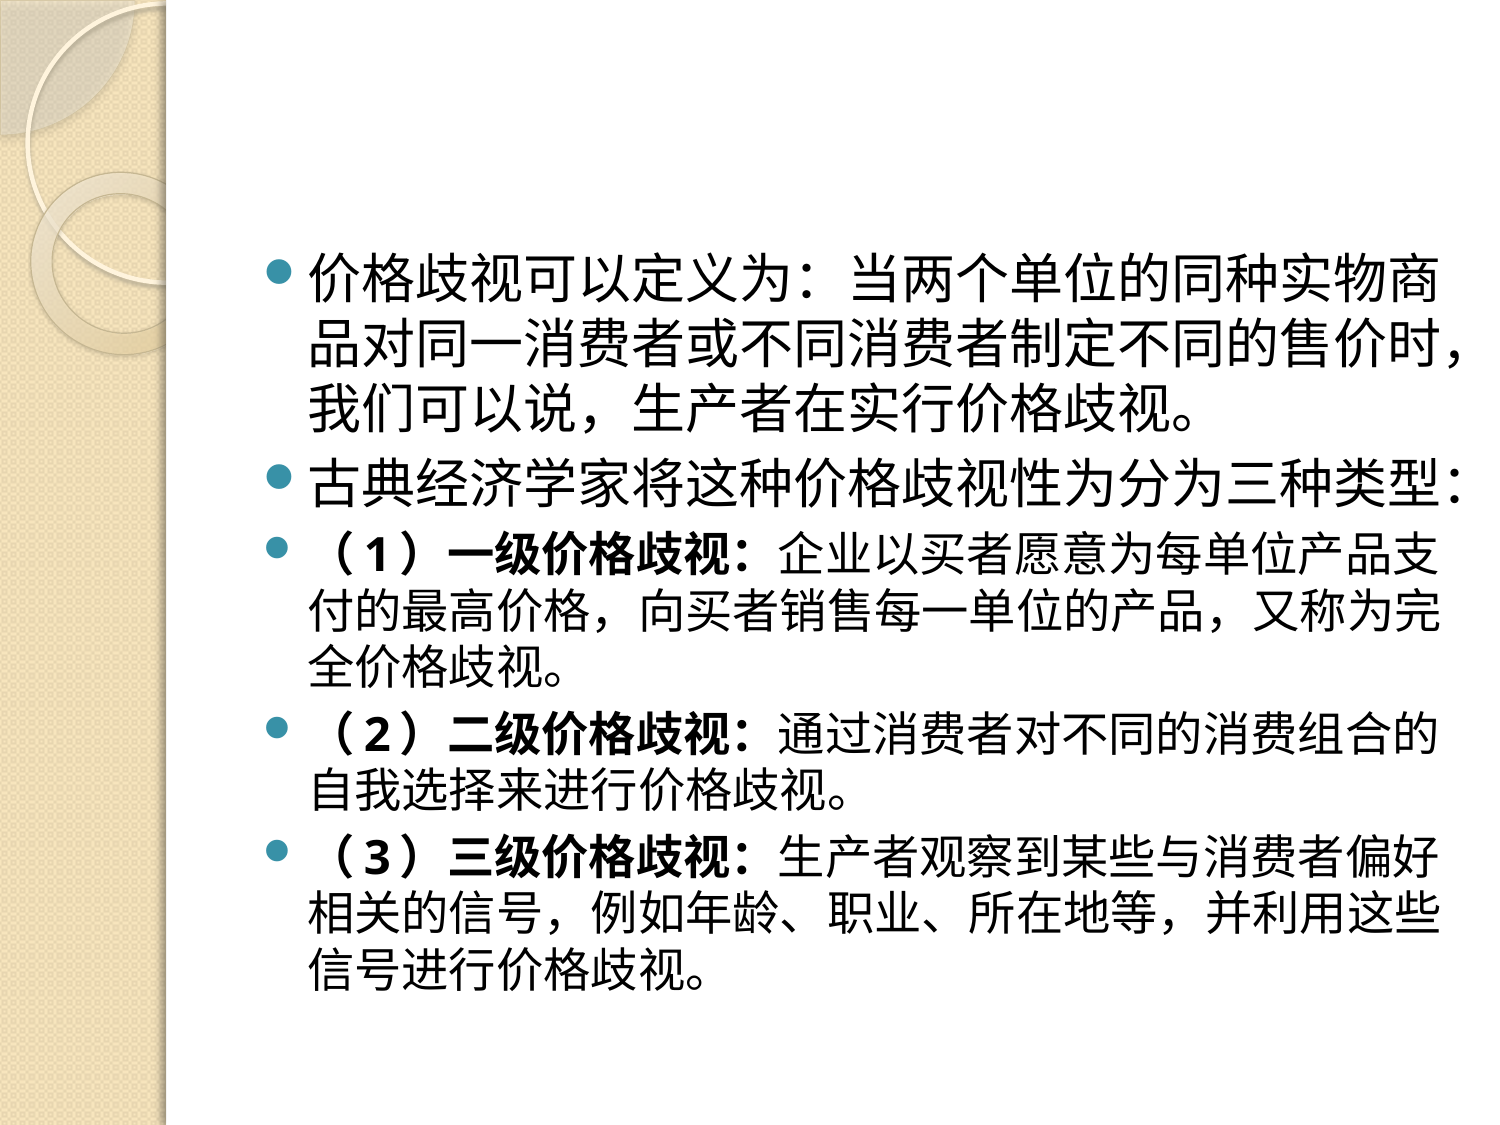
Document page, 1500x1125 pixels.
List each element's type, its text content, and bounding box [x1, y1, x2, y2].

list 价格歧视可以定义为：当两个单位的同种实物商品对同一消费者或不同消费者制定不同的售价时，我们可以说，生产者在实行价格歧视。 古典经济学家将这种价格歧视性为分为三种类型： （1）一级价格歧视：企业以买者愿意为每单位产品支付的最高价格，向买者销售每一单位的产品，又称为完全价格歧视。 （2）二级价格歧视：通过消费者对不同的消费组合的自我选择来进行价格歧视。 （3）三级价格歧视：生产者观察到某些与消费者偏好相关的信号，例如年龄、职业、所在地等，并利用这些信号进行价格歧视。 [235, 237, 1466, 1025]
